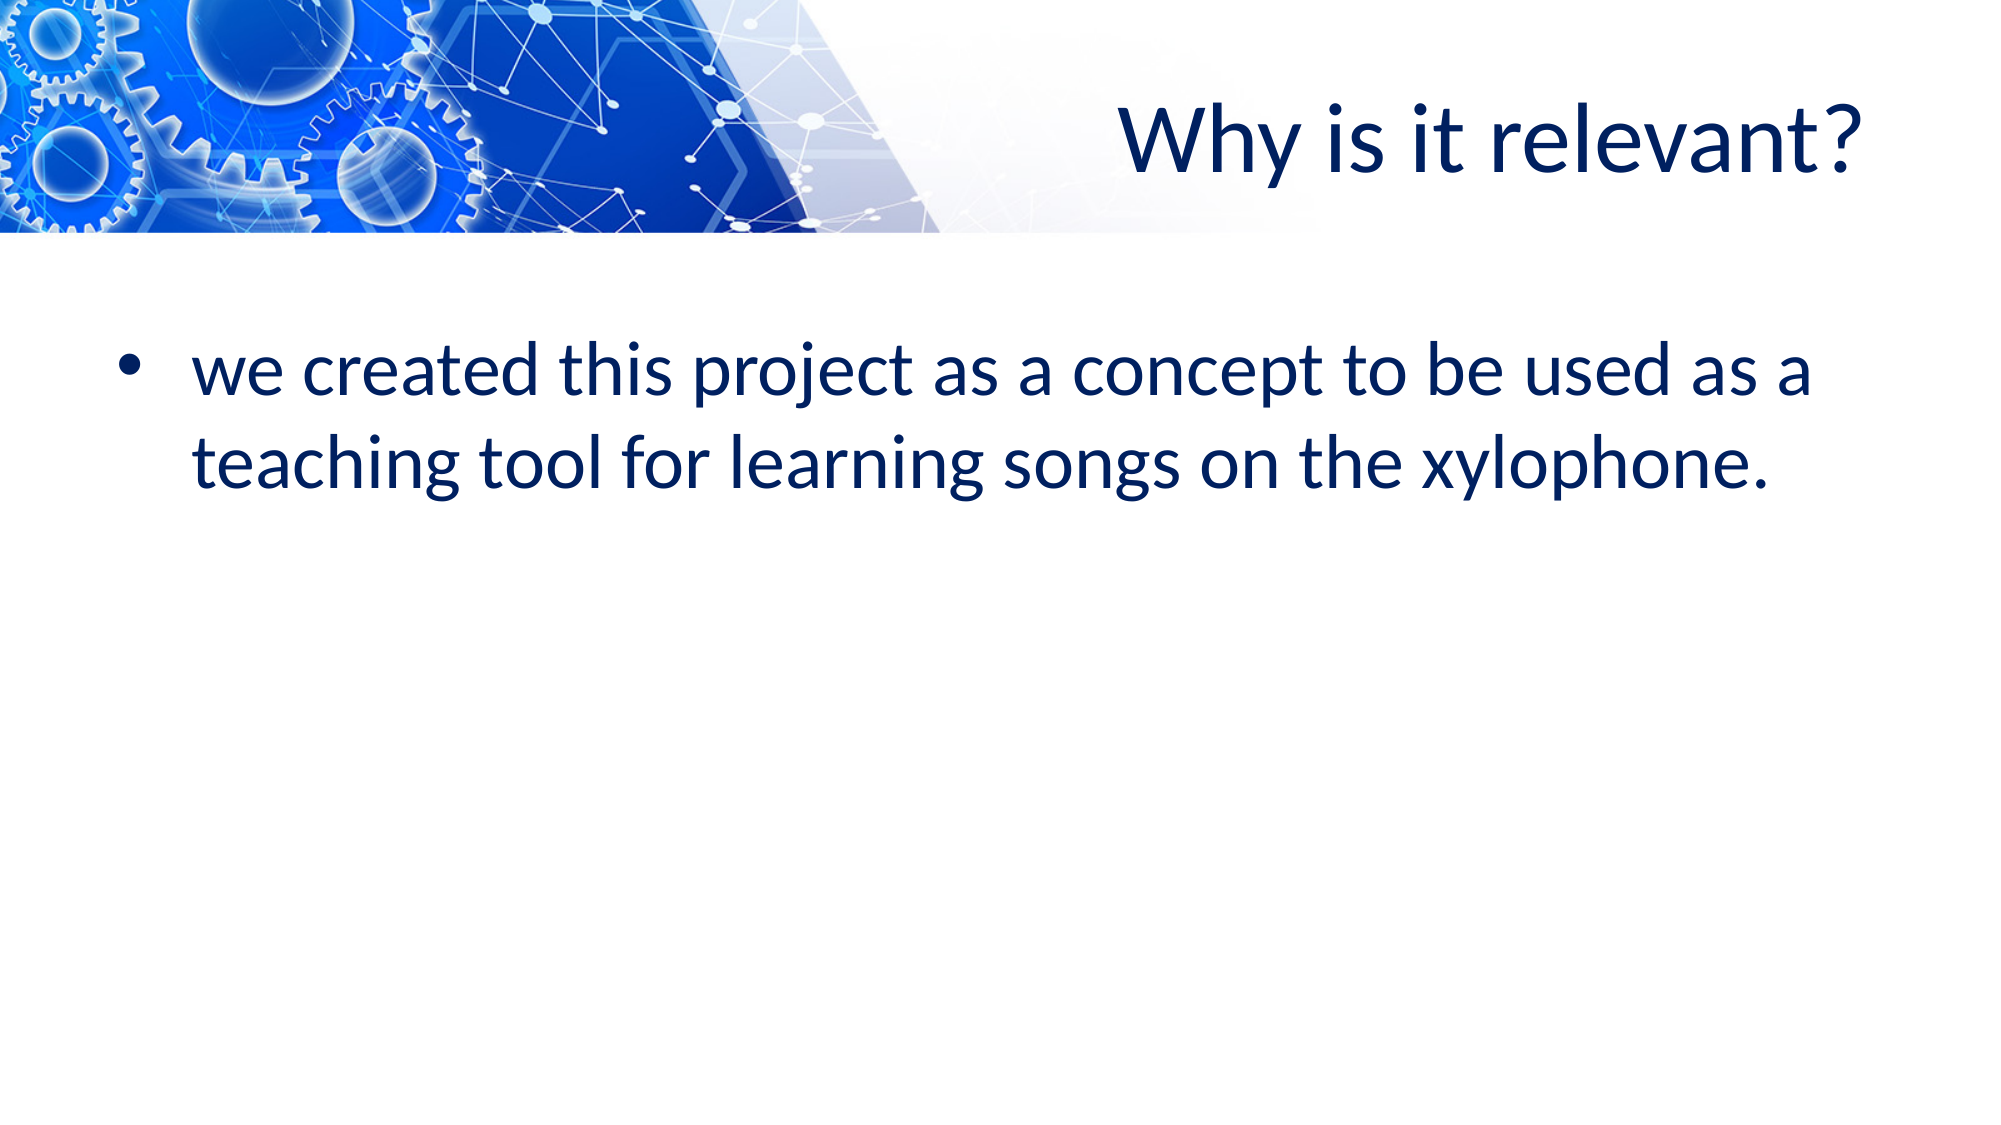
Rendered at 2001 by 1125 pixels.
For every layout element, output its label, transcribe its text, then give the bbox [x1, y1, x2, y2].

picture [0, 0, 2001, 1125]
title Why is it relevant? [98, 49, 1905, 217]
list we created this project as a concept to be used as a teaching tool for learning songs on the xylophone. [101, 309, 1905, 1046]
